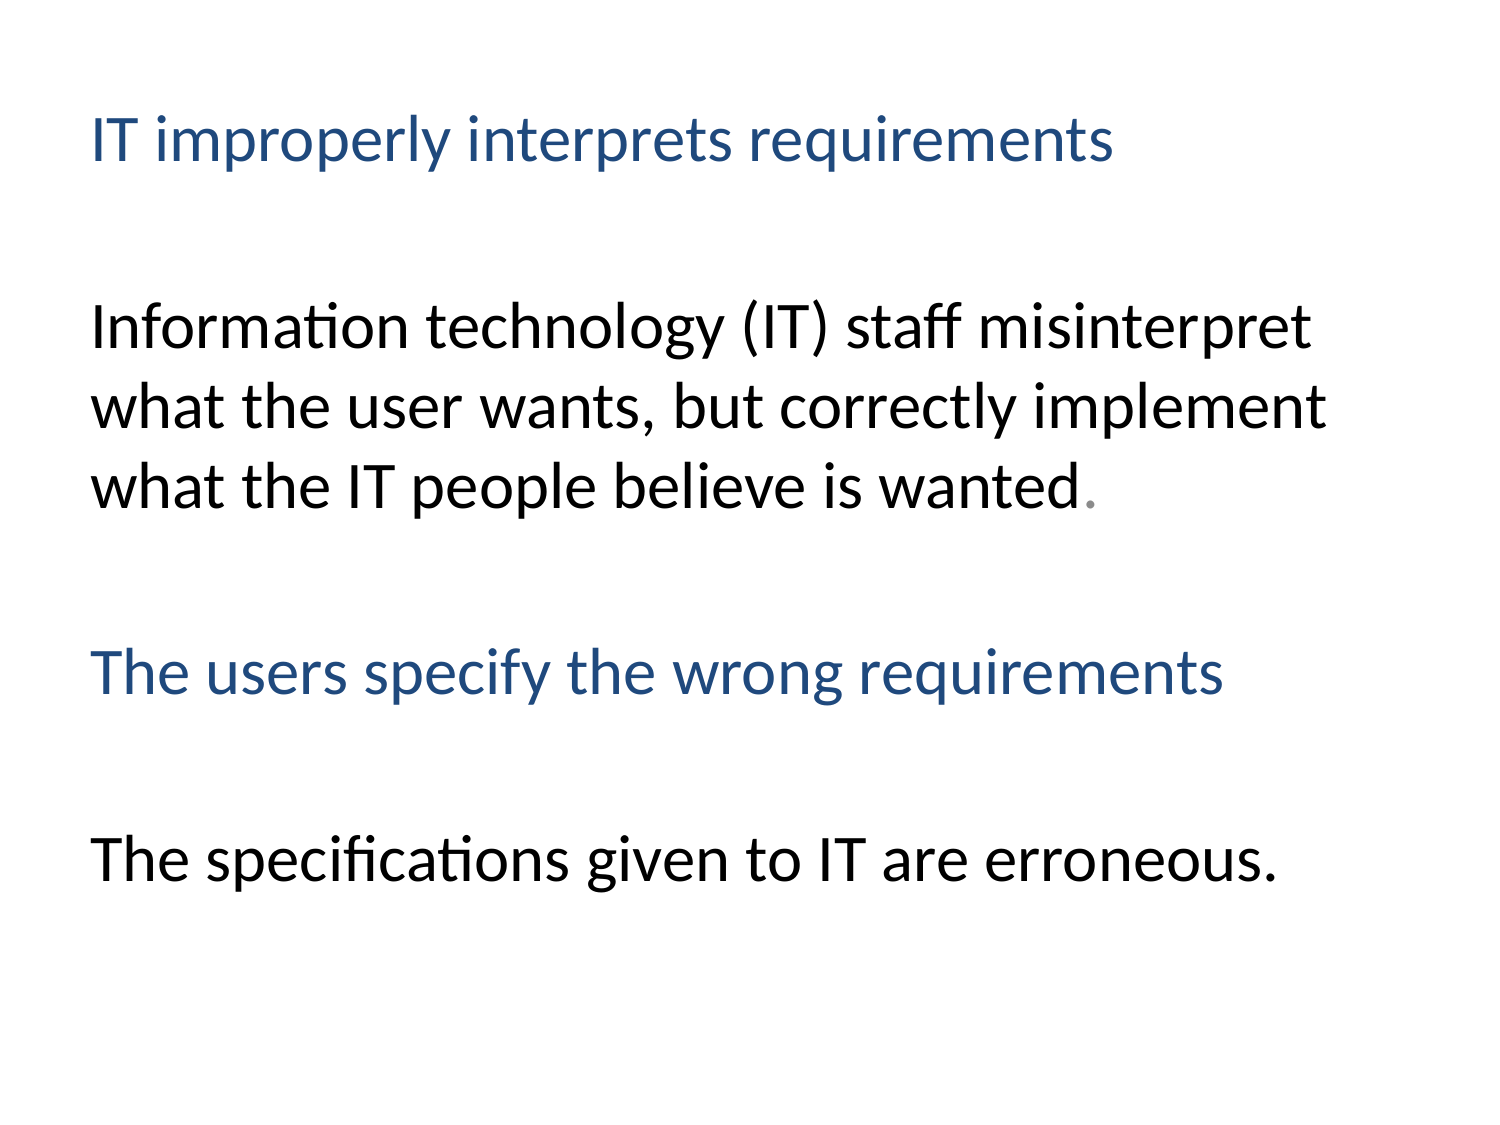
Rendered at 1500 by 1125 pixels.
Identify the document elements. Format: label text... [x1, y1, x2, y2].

subtitle IT improperly interprets requirements Information technology (IT) staff misinterpret what the user wants, but correctly implement what the IT people believe is wanted. The users specify the wrong requirements The specifications given to IT are erroneous. [75, 87, 1450, 1000]
